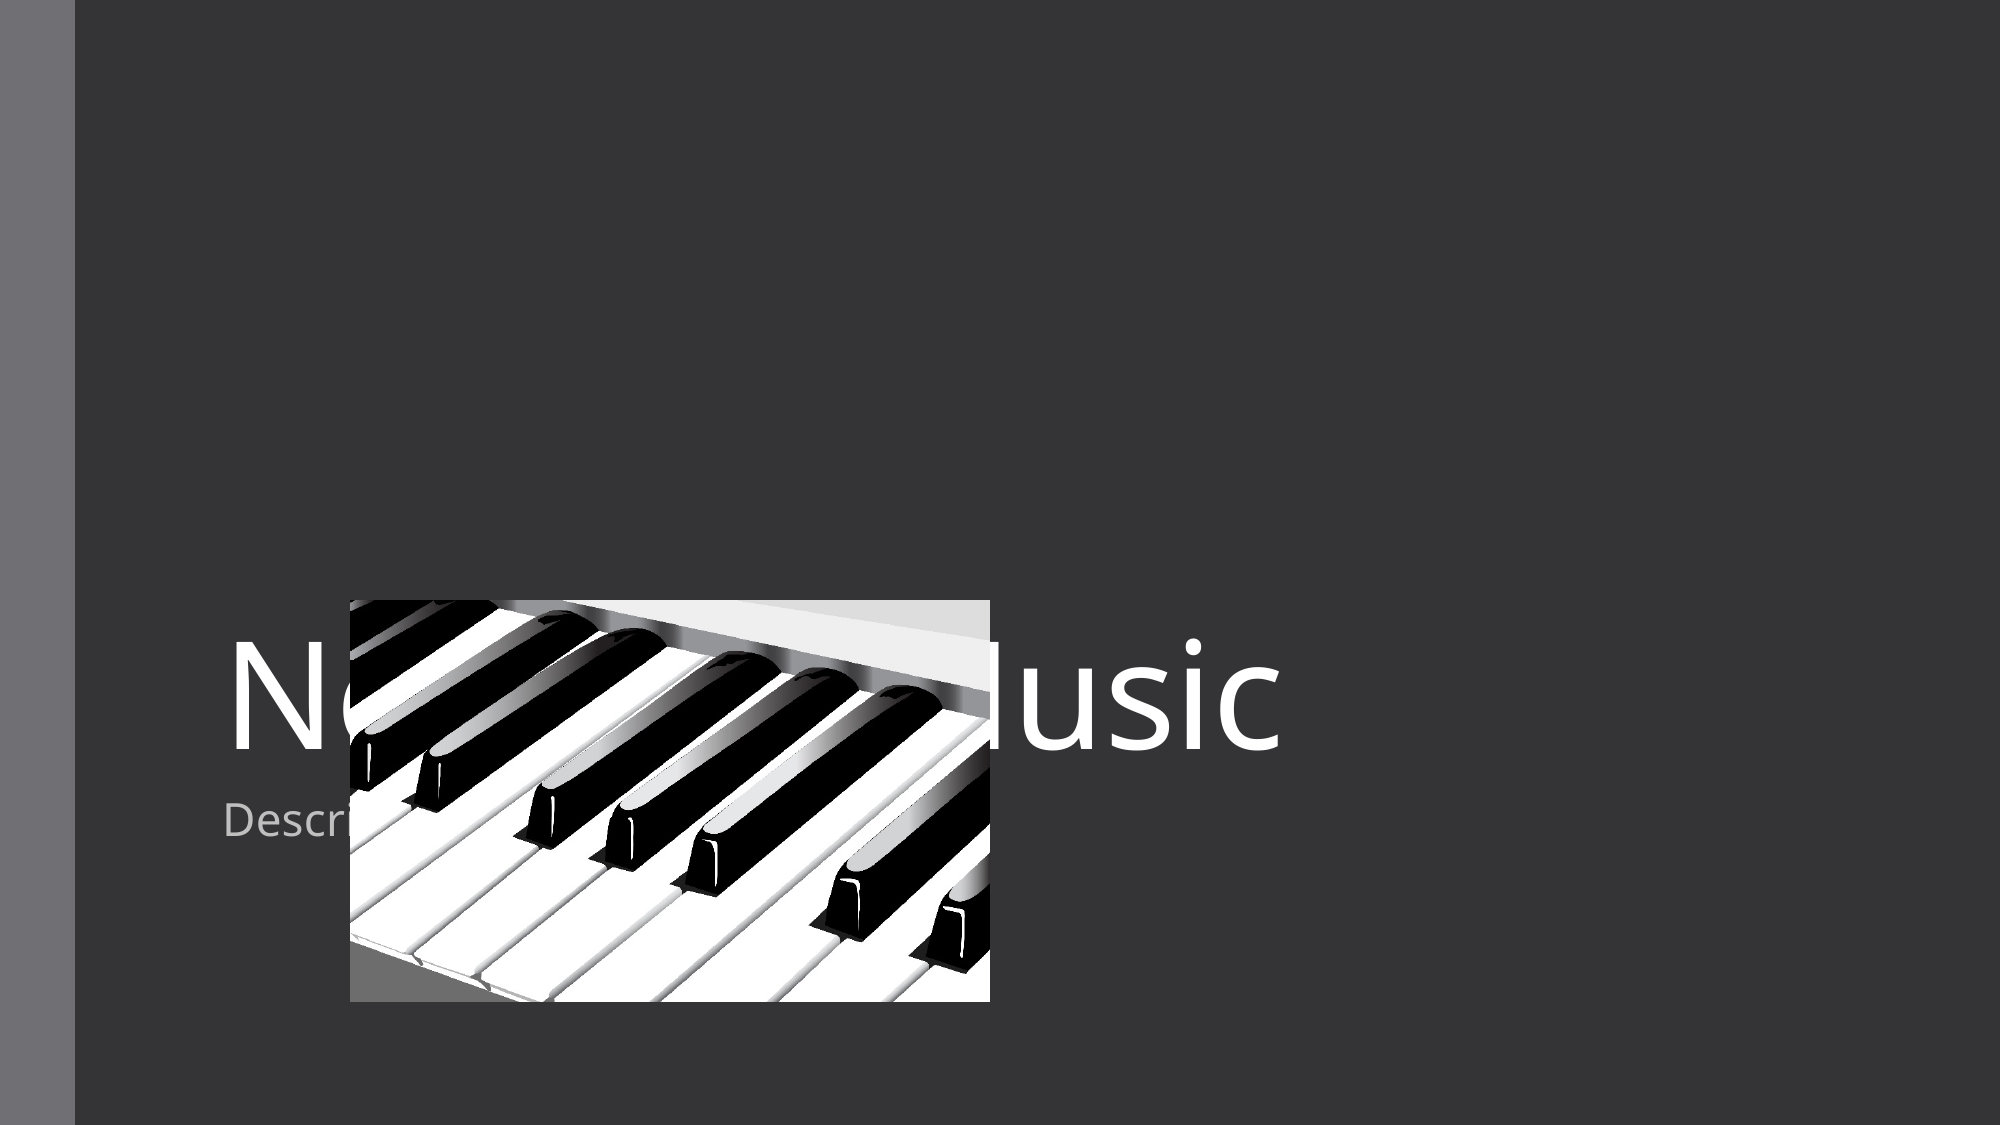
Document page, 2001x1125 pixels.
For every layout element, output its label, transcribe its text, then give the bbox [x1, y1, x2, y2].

title New Age Music [206, 124, 1752, 787]
picture [349, 600, 991, 1002]
subtitle Descriptive Elements [206, 787, 1752, 1065]
